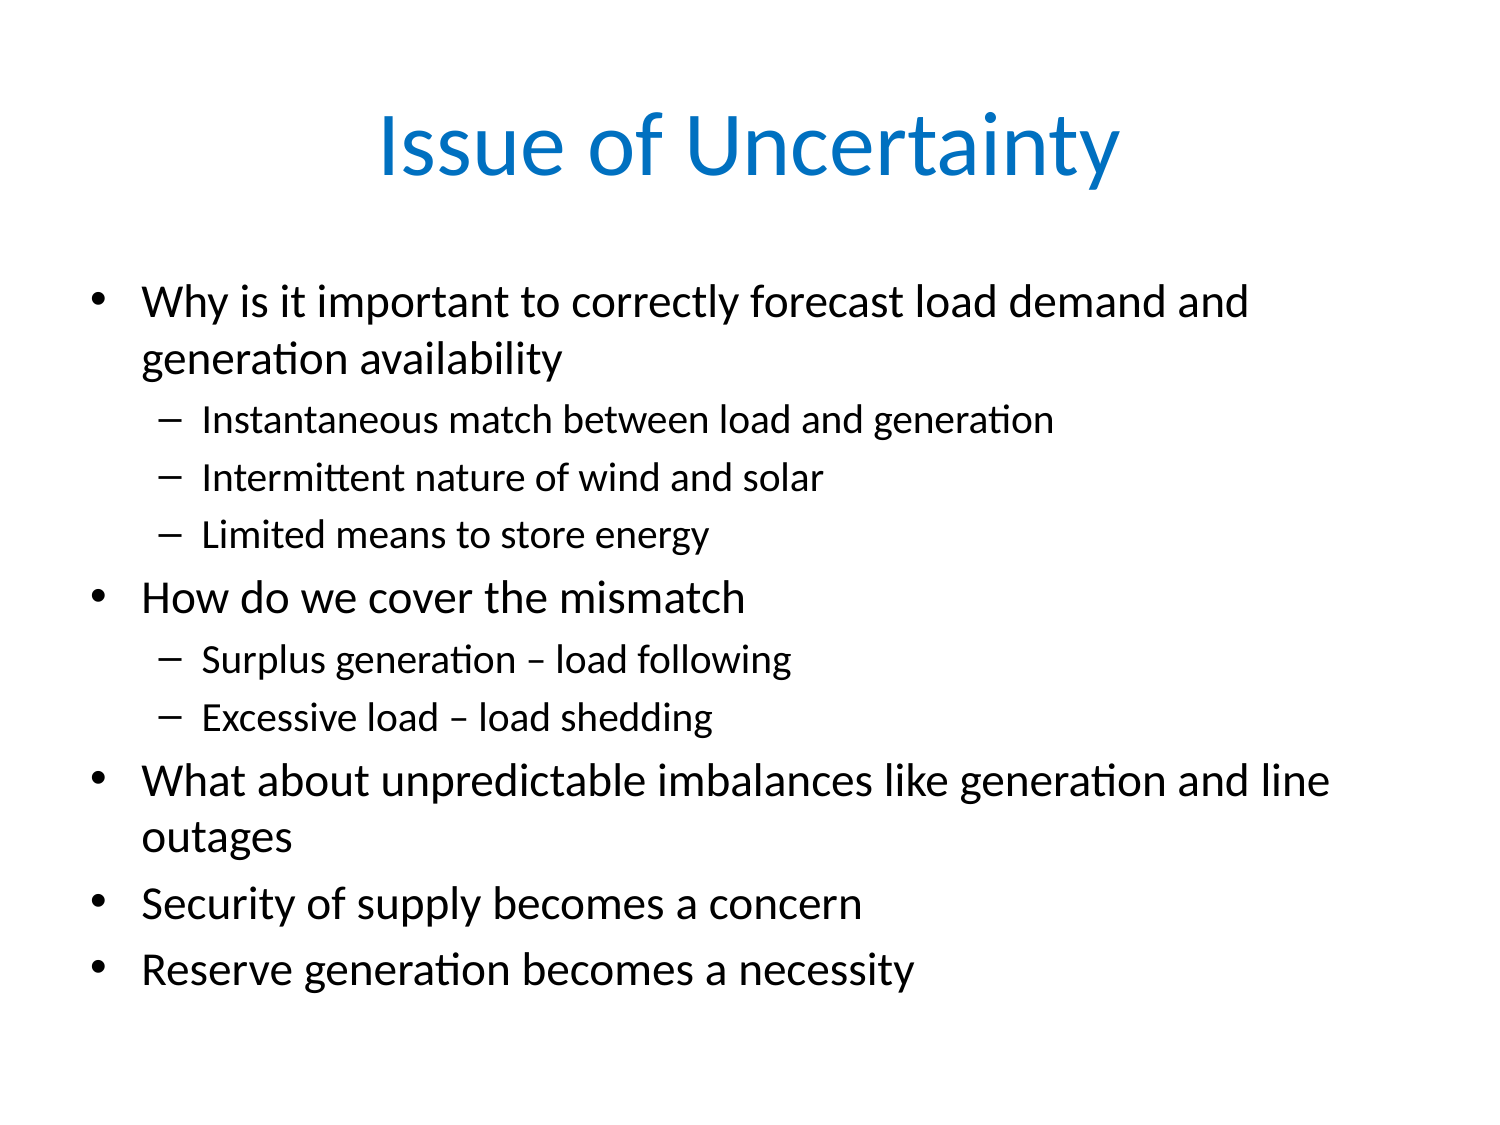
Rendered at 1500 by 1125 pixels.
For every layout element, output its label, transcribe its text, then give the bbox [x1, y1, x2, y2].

list Why is it important to correctly forecast load demand and generation availability Instantaneous match between load and generation Intermittent nature of wind and solar Limited means to store energy How do we cover the mismatch Surplus generation – load following Excessive load – load shedding What about unpredictable imbalances like generation and line outages Security of supply becomes a concern Reserve generation becomes a necessity [75, 262, 1425, 1005]
title Issue of Uncertainty [75, 45, 1425, 233]
